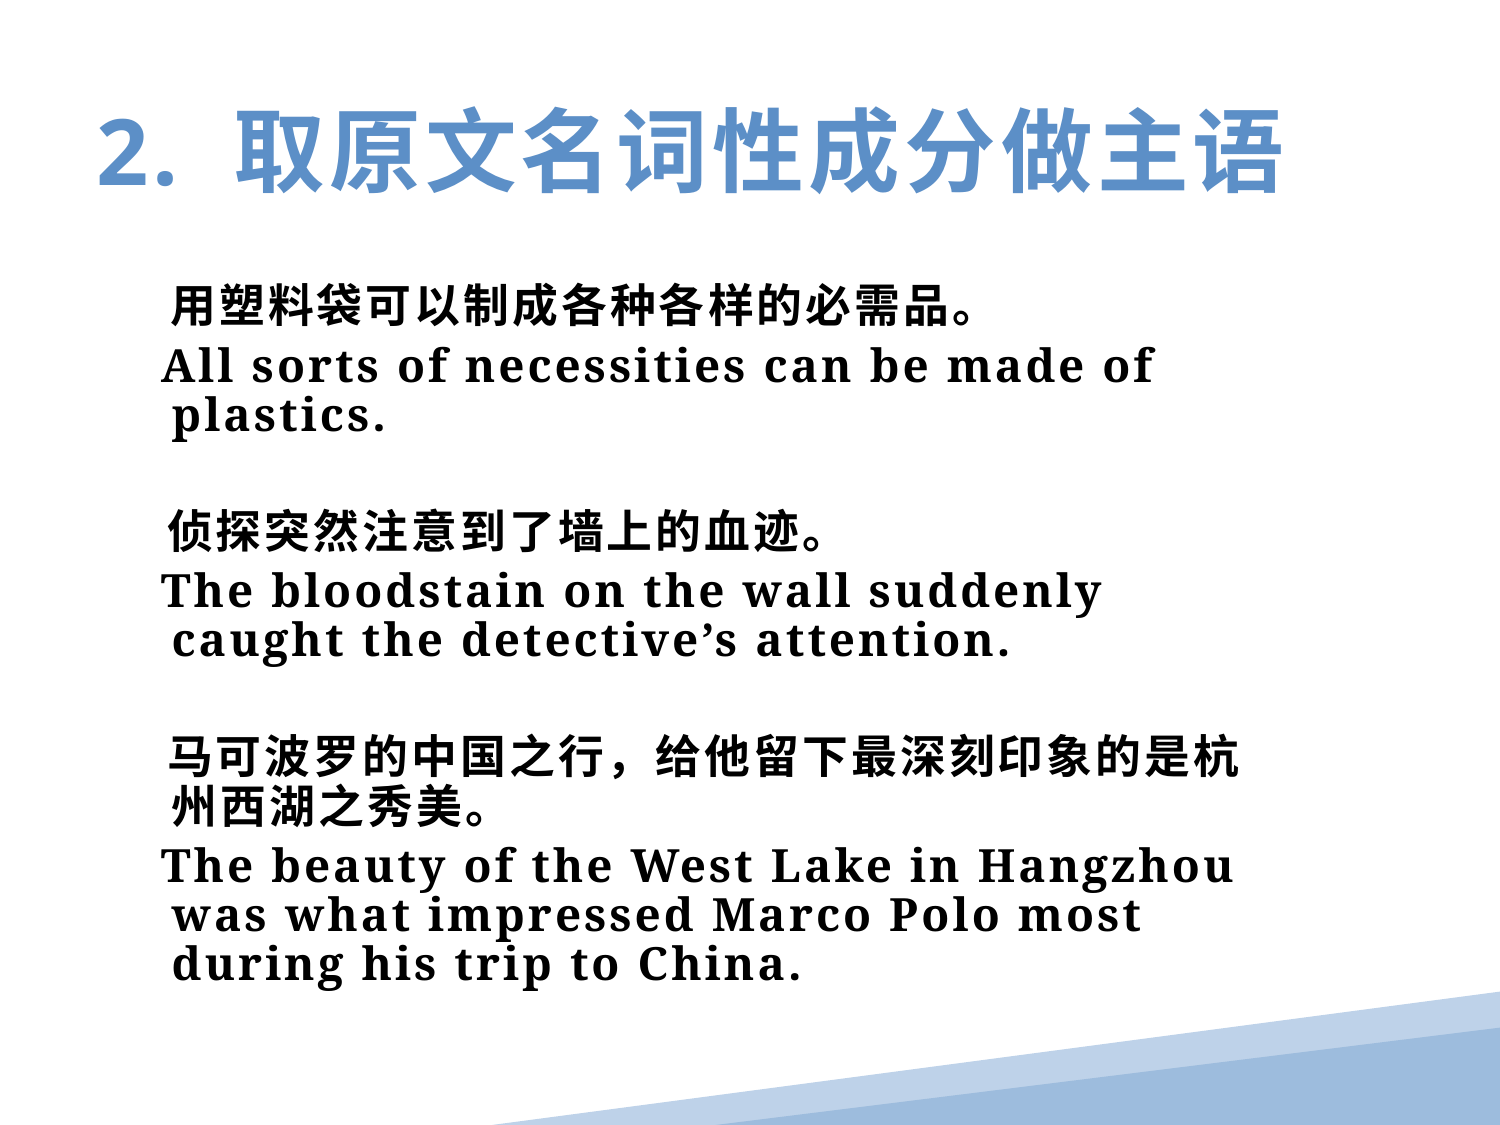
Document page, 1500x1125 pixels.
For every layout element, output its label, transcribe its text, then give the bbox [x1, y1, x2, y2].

title 2. 取原文名词性成分做主语 [53, 54, 1329, 243]
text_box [492, 991, 1500, 1125]
list 用塑料袋可以制成各种各样的必需品。 All sorts of necessities can be made of plastics. 侦探突然注意到了墙上的血迹。 The bloodstain on the wall suddenly caught the detective’s attention. 马可波罗的中国之行，给他留下最深刻印象的是杭州西湖之秀美。 The beauty of the West Lake in Hangzhou was what impressed Marco Polo most during his trip to China. [100, 243, 1306, 1028]
